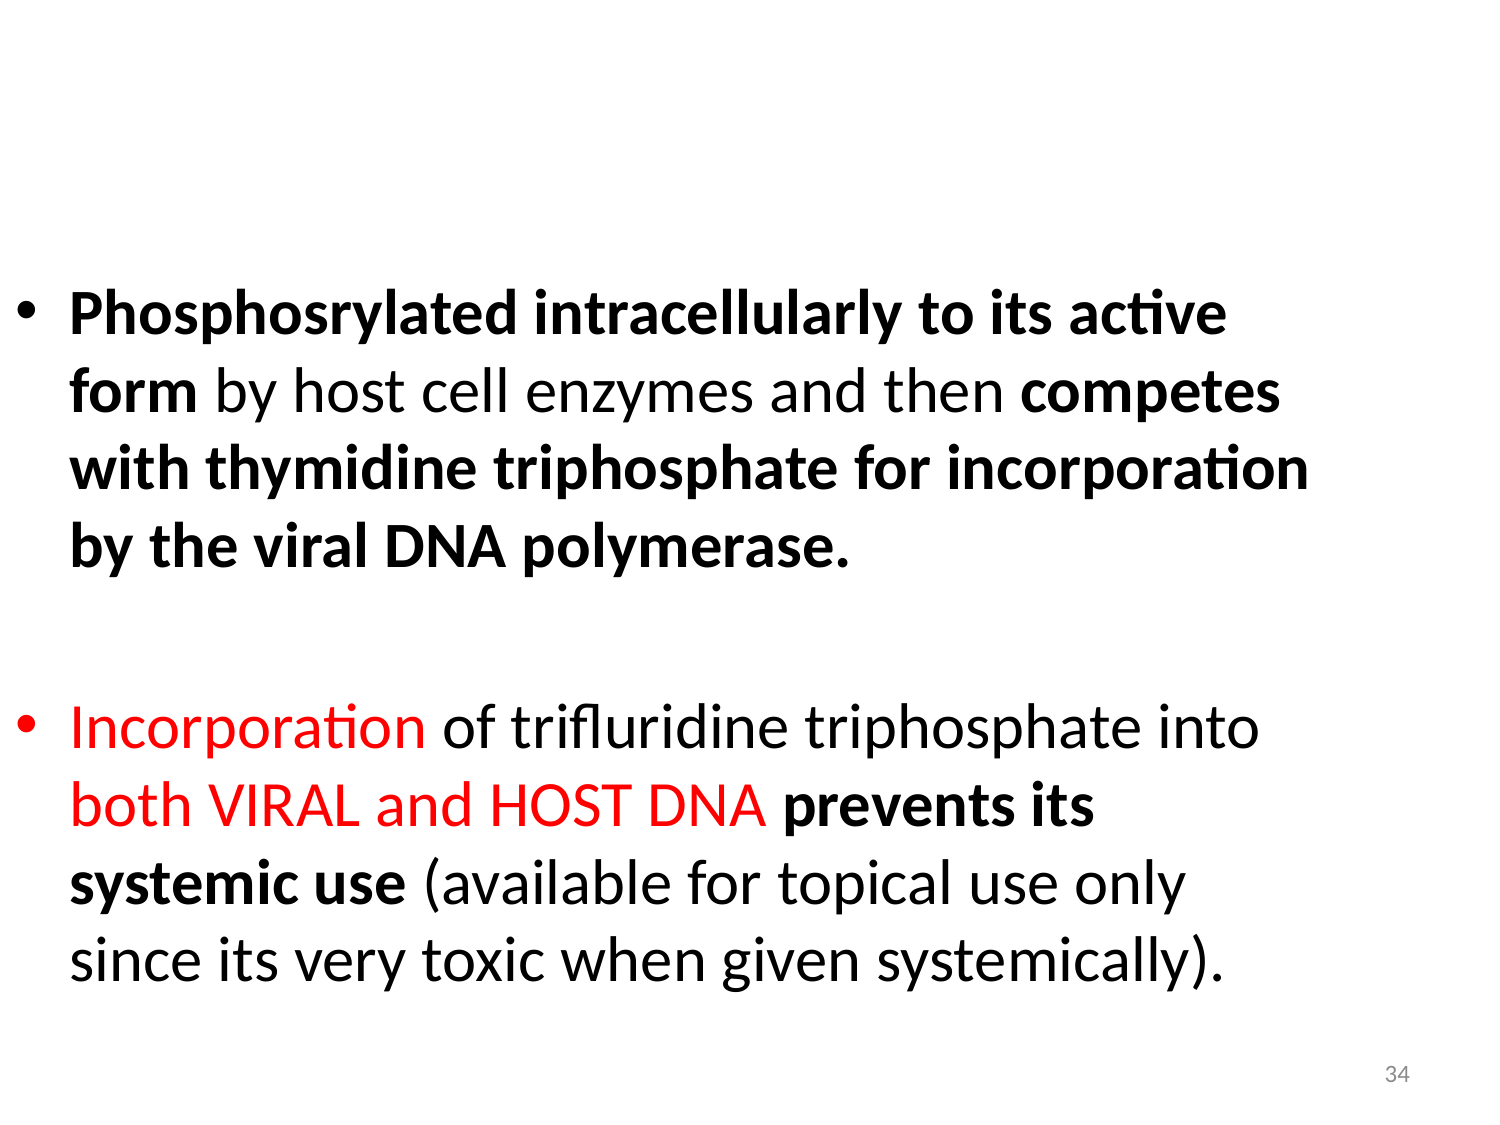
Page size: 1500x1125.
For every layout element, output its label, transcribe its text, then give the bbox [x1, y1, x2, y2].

slide_number 34 [1074, 1042, 1425, 1103]
list Phosphosrylated intracellularly to its active form by host cell enzymes and then competes with thymidine triphosphate for incorporation by the viral DNA polymerase. Incorporation of trifluridine triphosphate into both VIRAL and HOST DNA prevents its systemic use (available for topical use only since its very toxic when given systemically). [0, 262, 1350, 1005]
